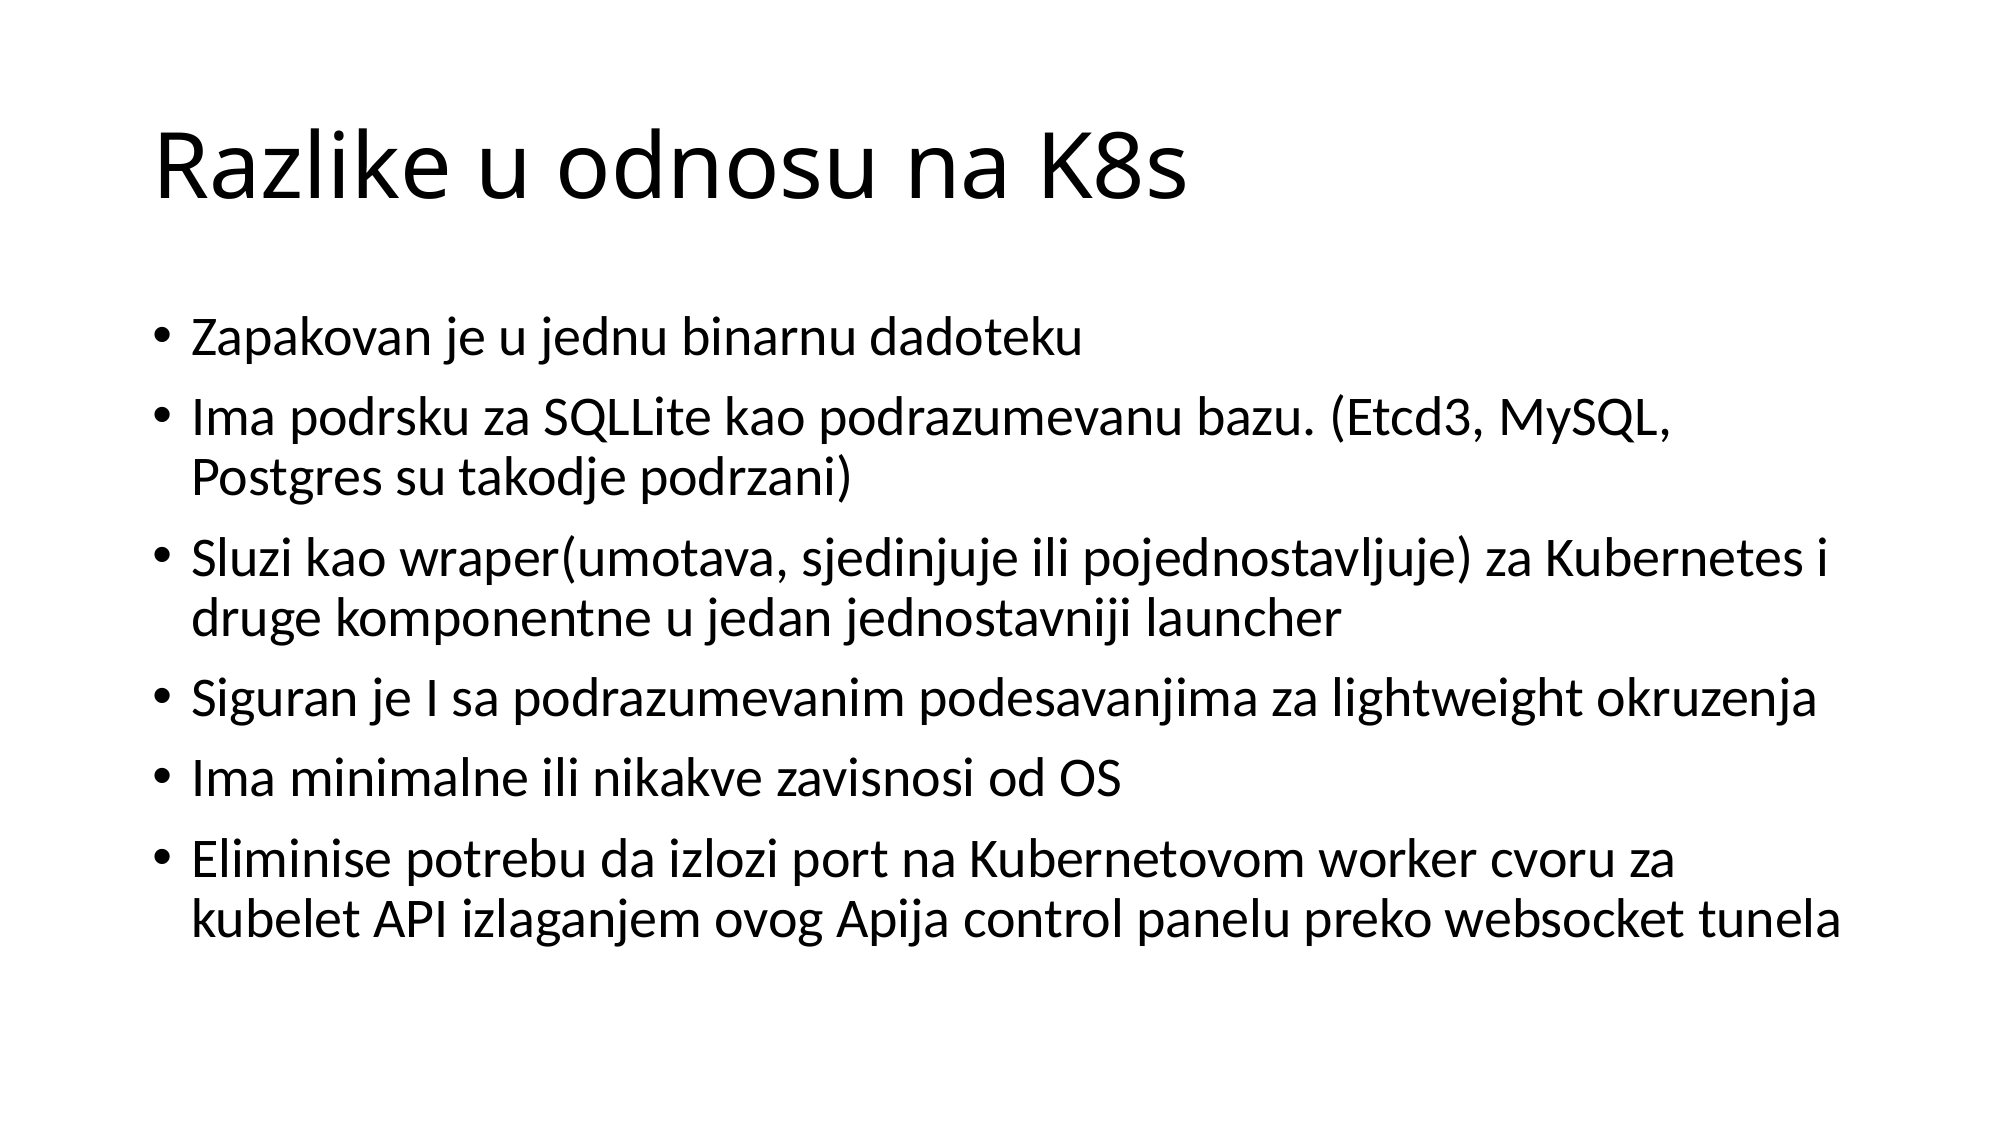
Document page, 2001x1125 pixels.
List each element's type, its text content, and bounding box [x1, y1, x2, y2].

title Razlike u odnosu na K8s [137, 59, 1863, 278]
list Zapakovan je u jednu binarnu dadoteku Ima podrsku za SQLLite kao podrazumevanu bazu. (Etcd3, MySQL, Postgres su takodje podrzani) Sluzi kao wraper(umotava, sjedinjuje ili pojednostavljuje) za Kubernetes i druge komponentne u jedan jednostavniji launcher Siguran je I sa podrazumevanim podesavanjima za lightweight okruzenja Ima minimalne ili nikakve zavisnosi od OS Eliminise potrebu da izlozi port na Kubernetovom worker cvoru za kubelet API izlaganjem ovog Apija control panelu preko websocket tunela [137, 299, 1863, 1014]
